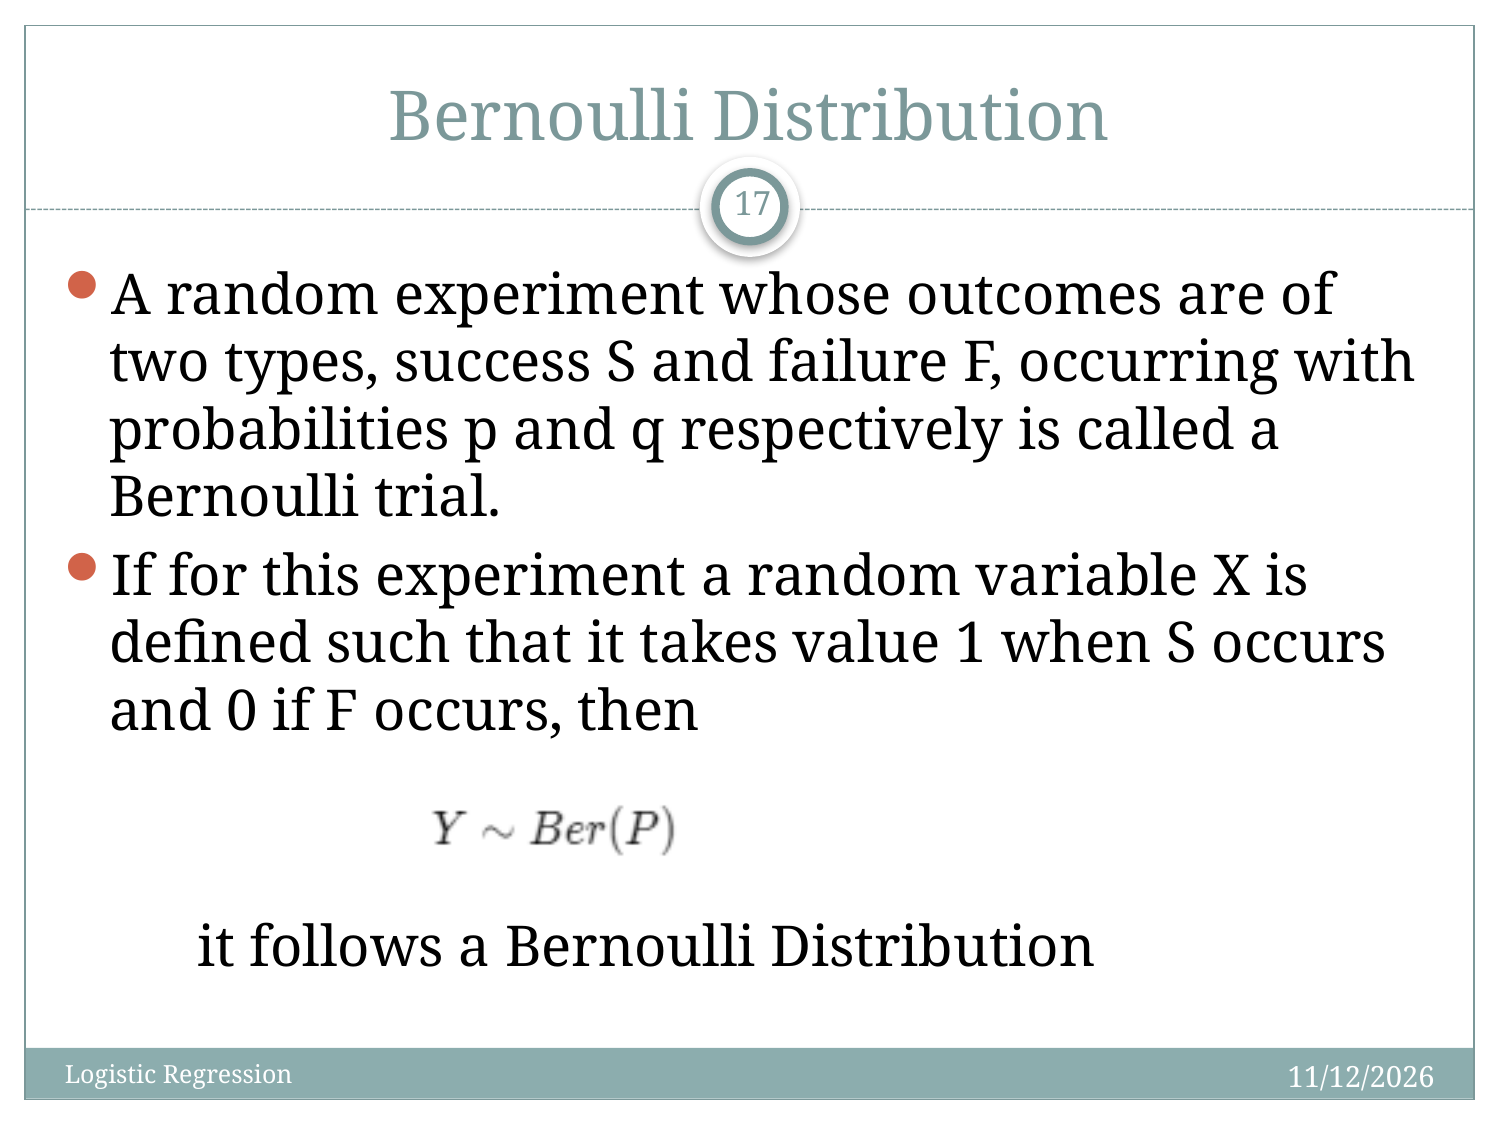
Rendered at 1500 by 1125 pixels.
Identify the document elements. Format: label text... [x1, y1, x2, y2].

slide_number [950, 1050, 1450, 1111]
footer Logistic Regression [50, 1051, 638, 1112]
slide_number 17 [715, 168, 791, 241]
picture [408, 749, 722, 901]
list A random experiment whose outcomes are of two types, success S and failure F, occurring with probabilities p and q respectively is called a Bernoulli trial. If for this experiment a random variable X is defined such that it takes value 1 when S occurs and 0 if F occurs, then it follows a Bernoulli Distribution [49, 250, 1445, 1001]
title Bernoulli Distribution [49, 37, 1450, 162]
